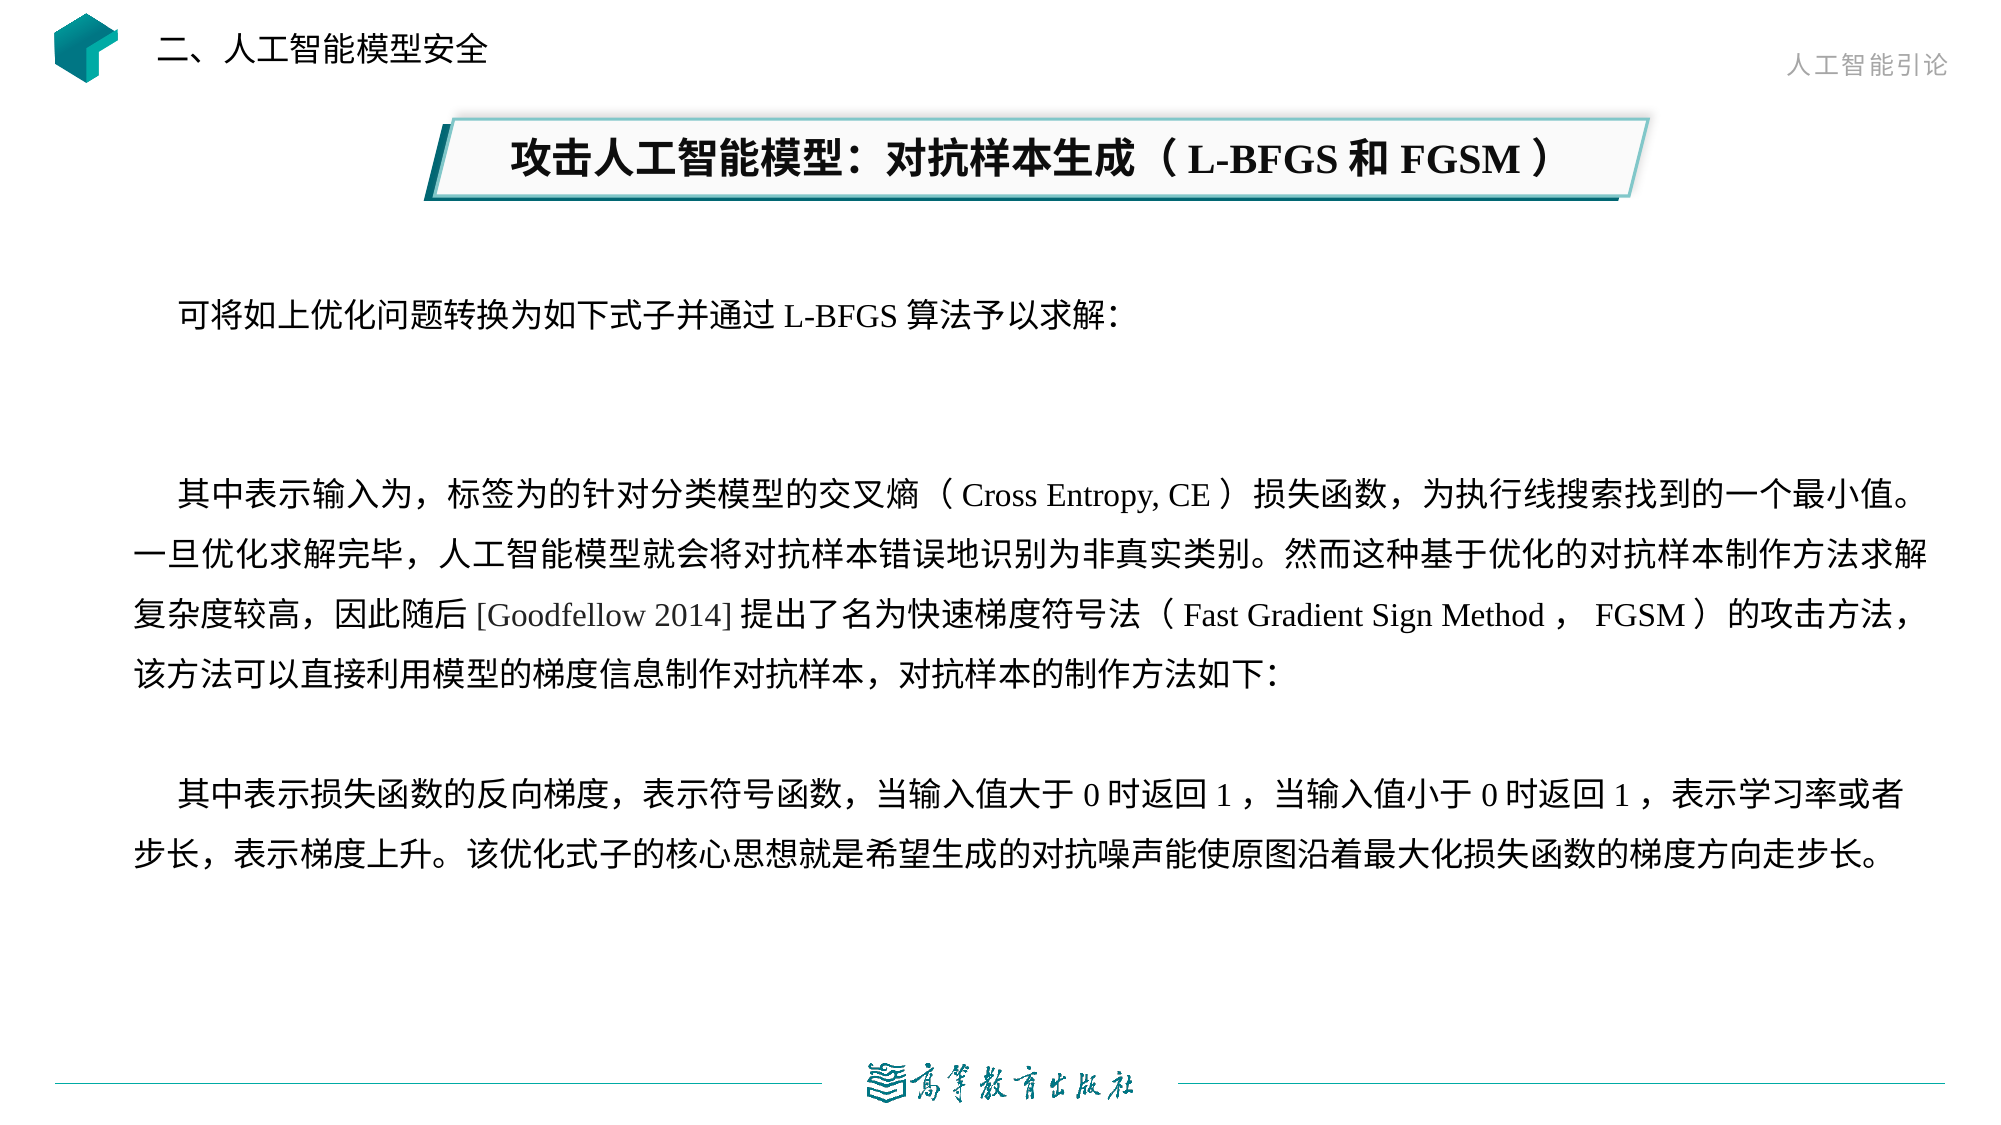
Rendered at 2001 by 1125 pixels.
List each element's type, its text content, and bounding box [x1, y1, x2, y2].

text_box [423, 119, 1649, 201]
picture [867, 1063, 1133, 1103]
text_box 二、人工智能模型安全 [142, 21, 505, 76]
